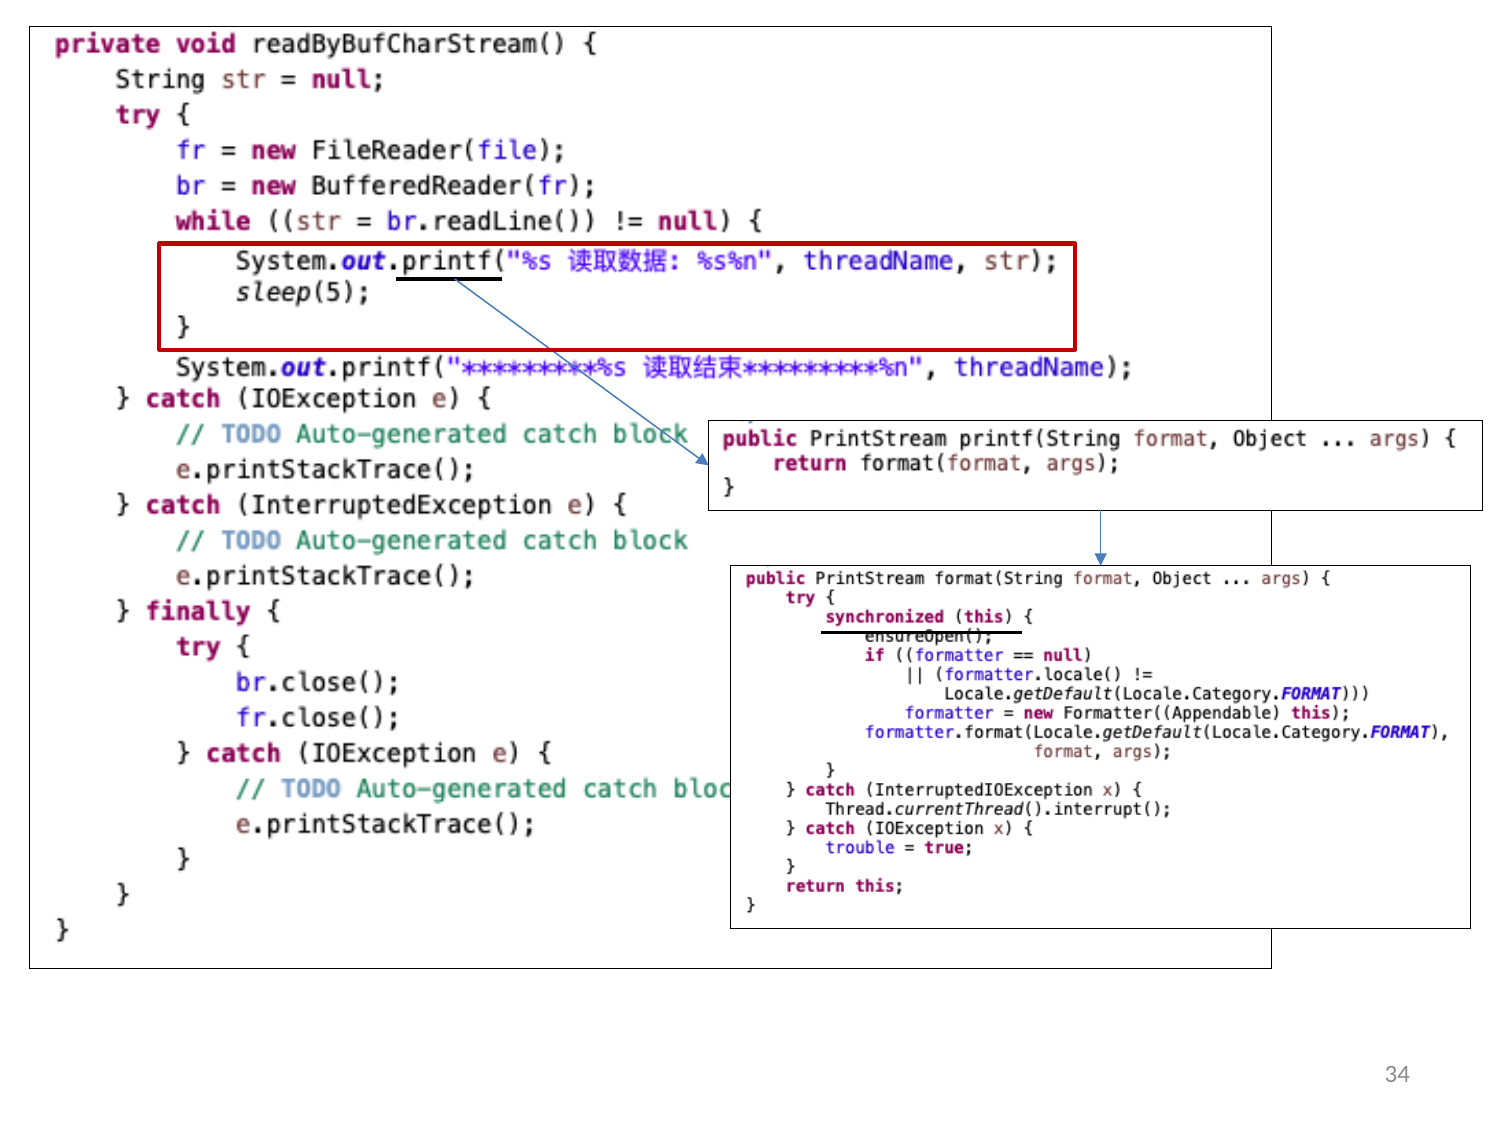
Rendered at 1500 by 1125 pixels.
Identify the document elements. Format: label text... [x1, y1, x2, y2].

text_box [454, 278, 709, 466]
slide_number 34 [1074, 1042, 1425, 1103]
picture [29, 26, 1483, 969]
